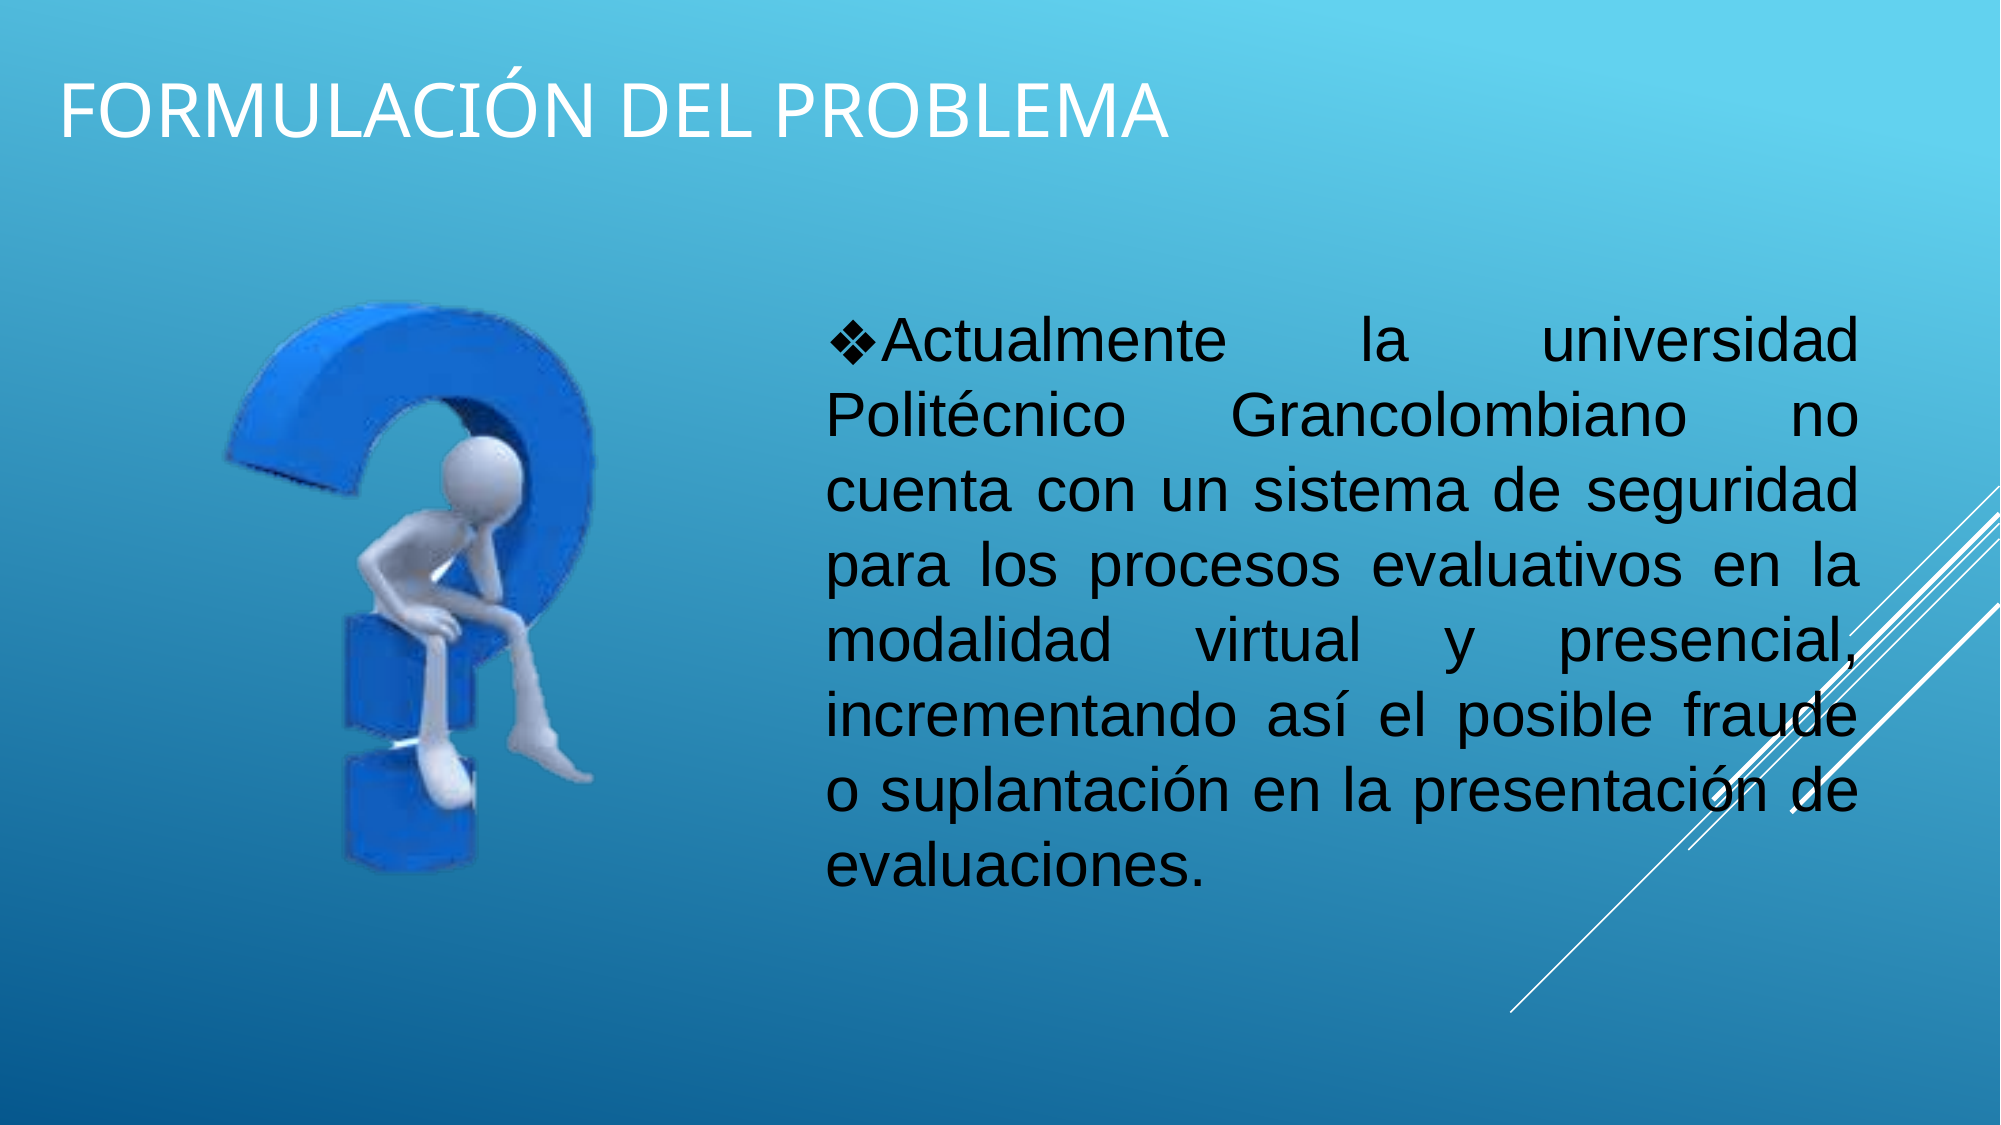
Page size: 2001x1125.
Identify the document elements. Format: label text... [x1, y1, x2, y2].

text_box Actualmente la universidad Politécnico Grancolombiano no cuenta con un sistema de seguridad para los procesos evaluativos en la modalidad virtual y presencial, incrementando así el posible fraude o suplantación en la presentación de evaluaciones. [810, 216, 1877, 838]
title FORMULACIÓN DEL PROBLEMA [42, 32, 1561, 182]
picture [146, 266, 694, 950]
